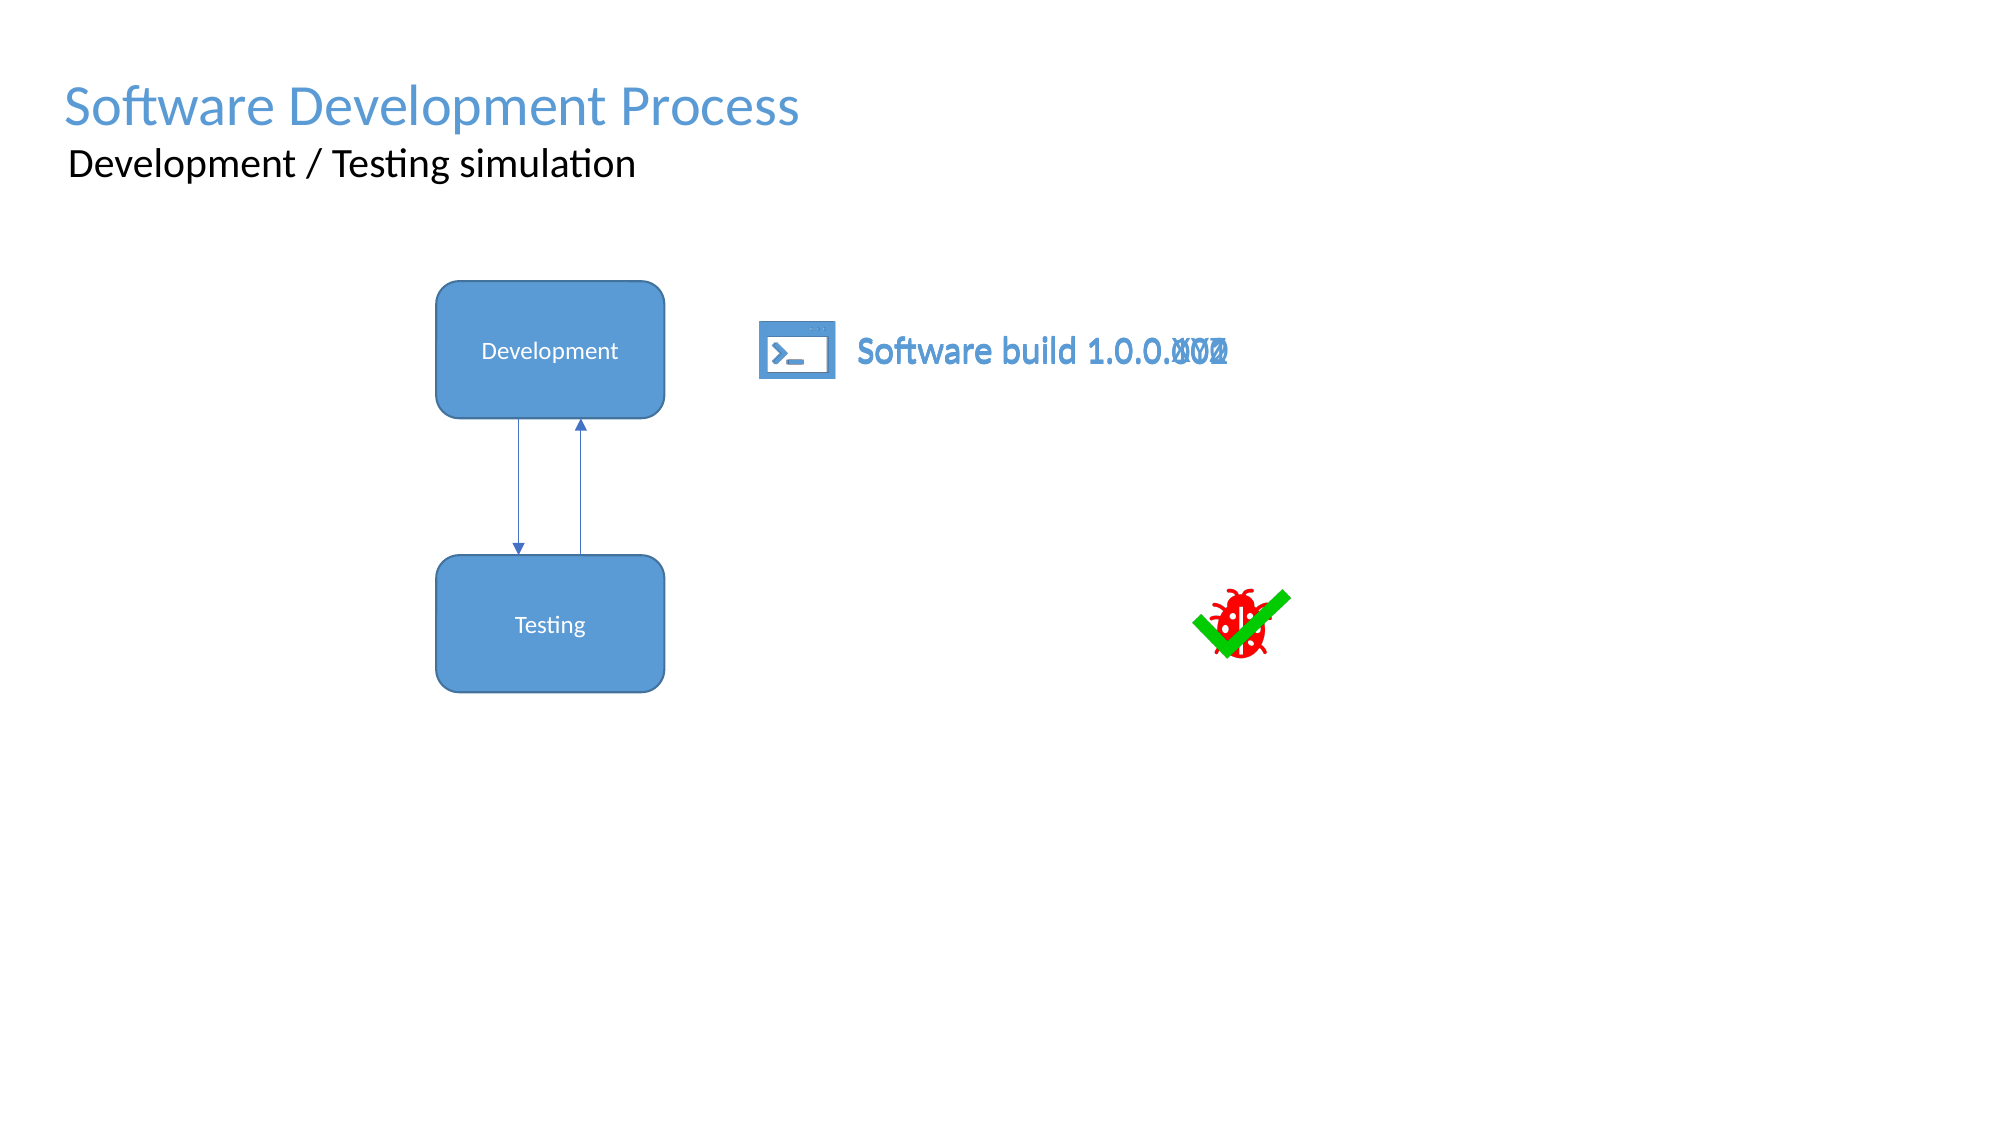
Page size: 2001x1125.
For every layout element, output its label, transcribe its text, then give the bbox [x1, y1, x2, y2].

text_box Software build 1.0.0.100 [842, 317, 1244, 378]
text_box Software Development Process [50, 60, 840, 145]
text_box Testing [435, 554, 666, 694]
text_box Development / Testing simulation [53, 128, 652, 193]
picture [752, 306, 842, 394]
picture [1190, 572, 1293, 675]
text_box Development [435, 280, 666, 420]
